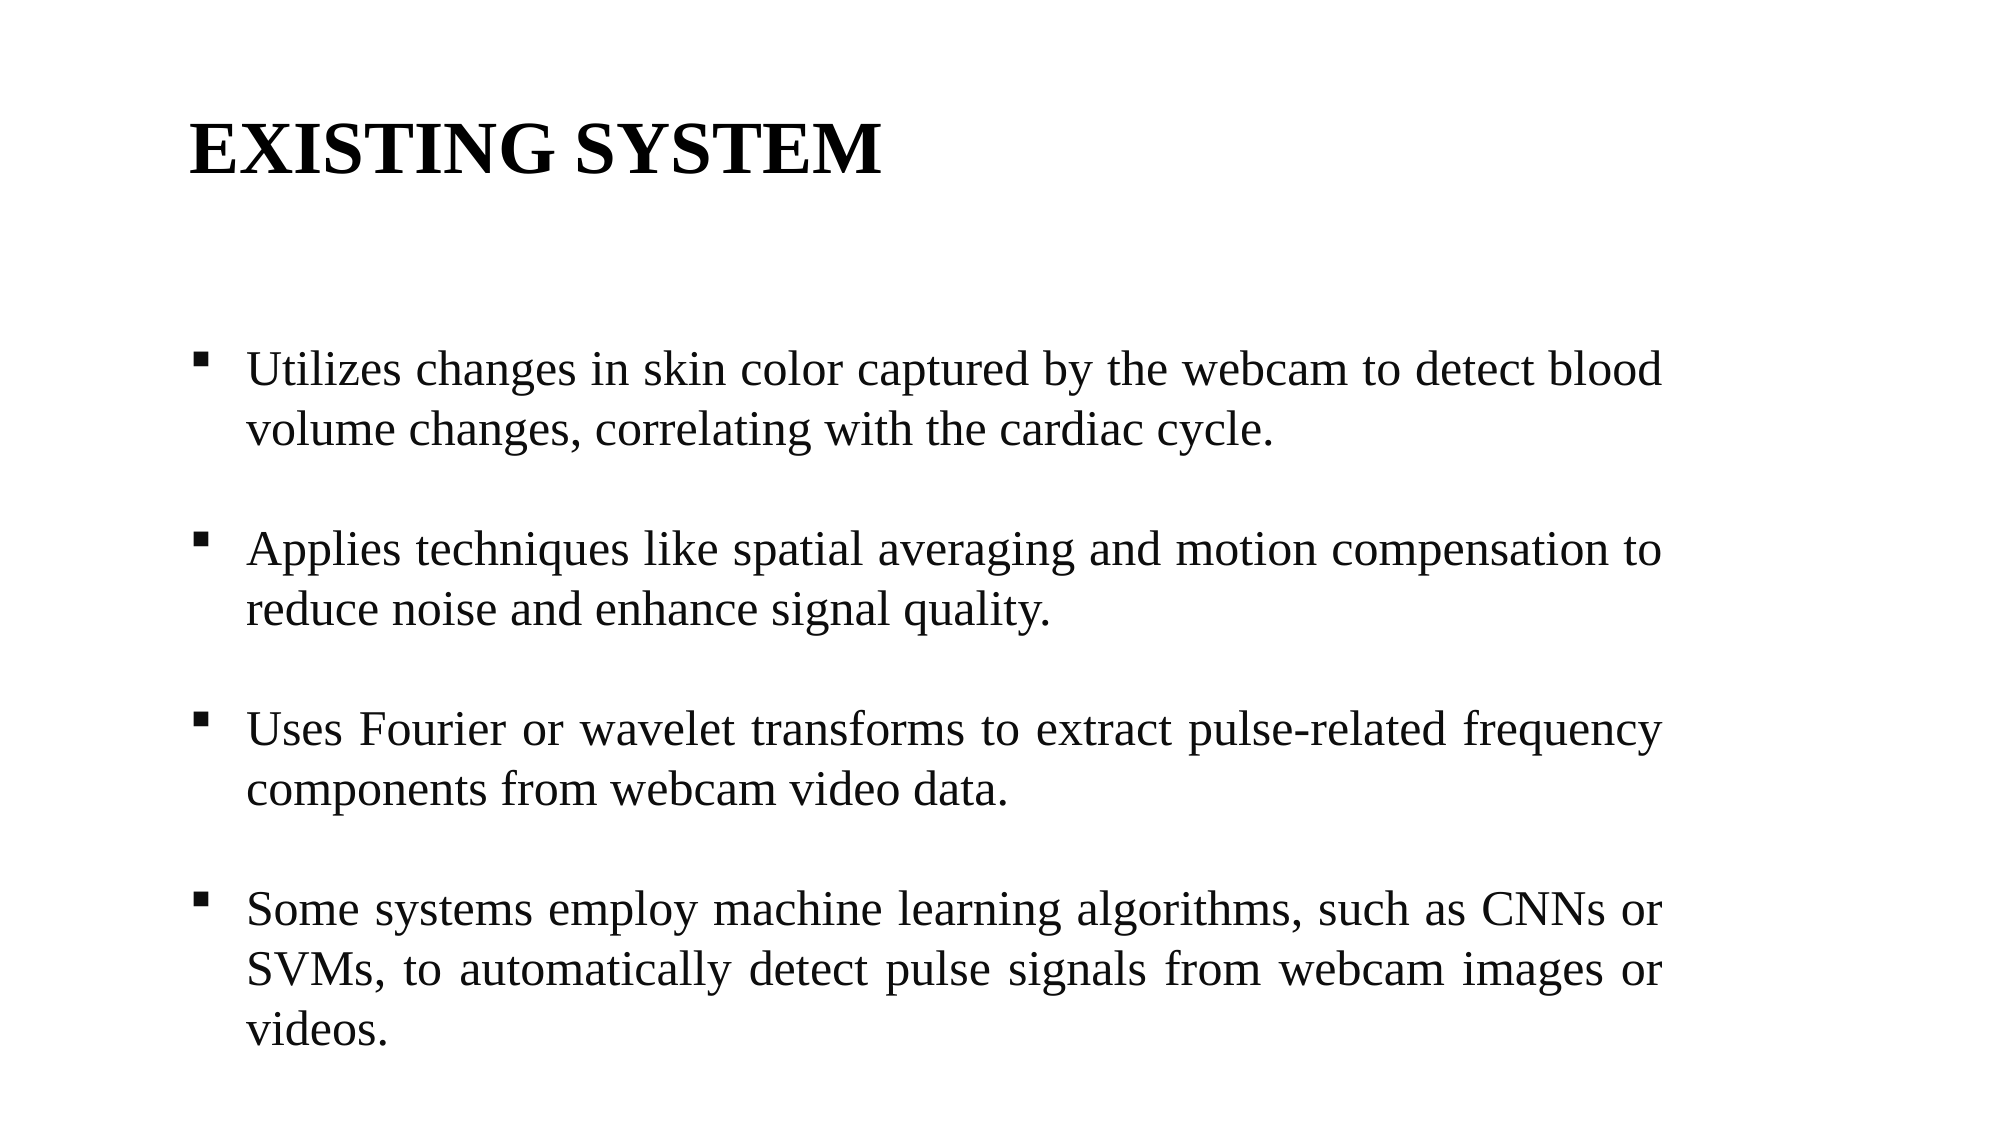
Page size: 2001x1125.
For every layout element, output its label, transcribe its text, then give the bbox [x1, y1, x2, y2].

text_box EXISTING SYSTEM [174, 90, 980, 196]
text_box Utilizes changes in skin color captured by the webcam to detect blood volume changes, correlating with the cardiac cycle. Applies techniques like spatial averaging and motion compensation to reduce noise and enhance signal quality. Uses Fourier or wavelet transforms to extract pulse-related frequency components from webcam video data. Some systems employ machine learning algorithms, such as CNNs or SVMs, to automatically detect pulse signals from webcam images or videos. [174, 328, 1679, 1063]
